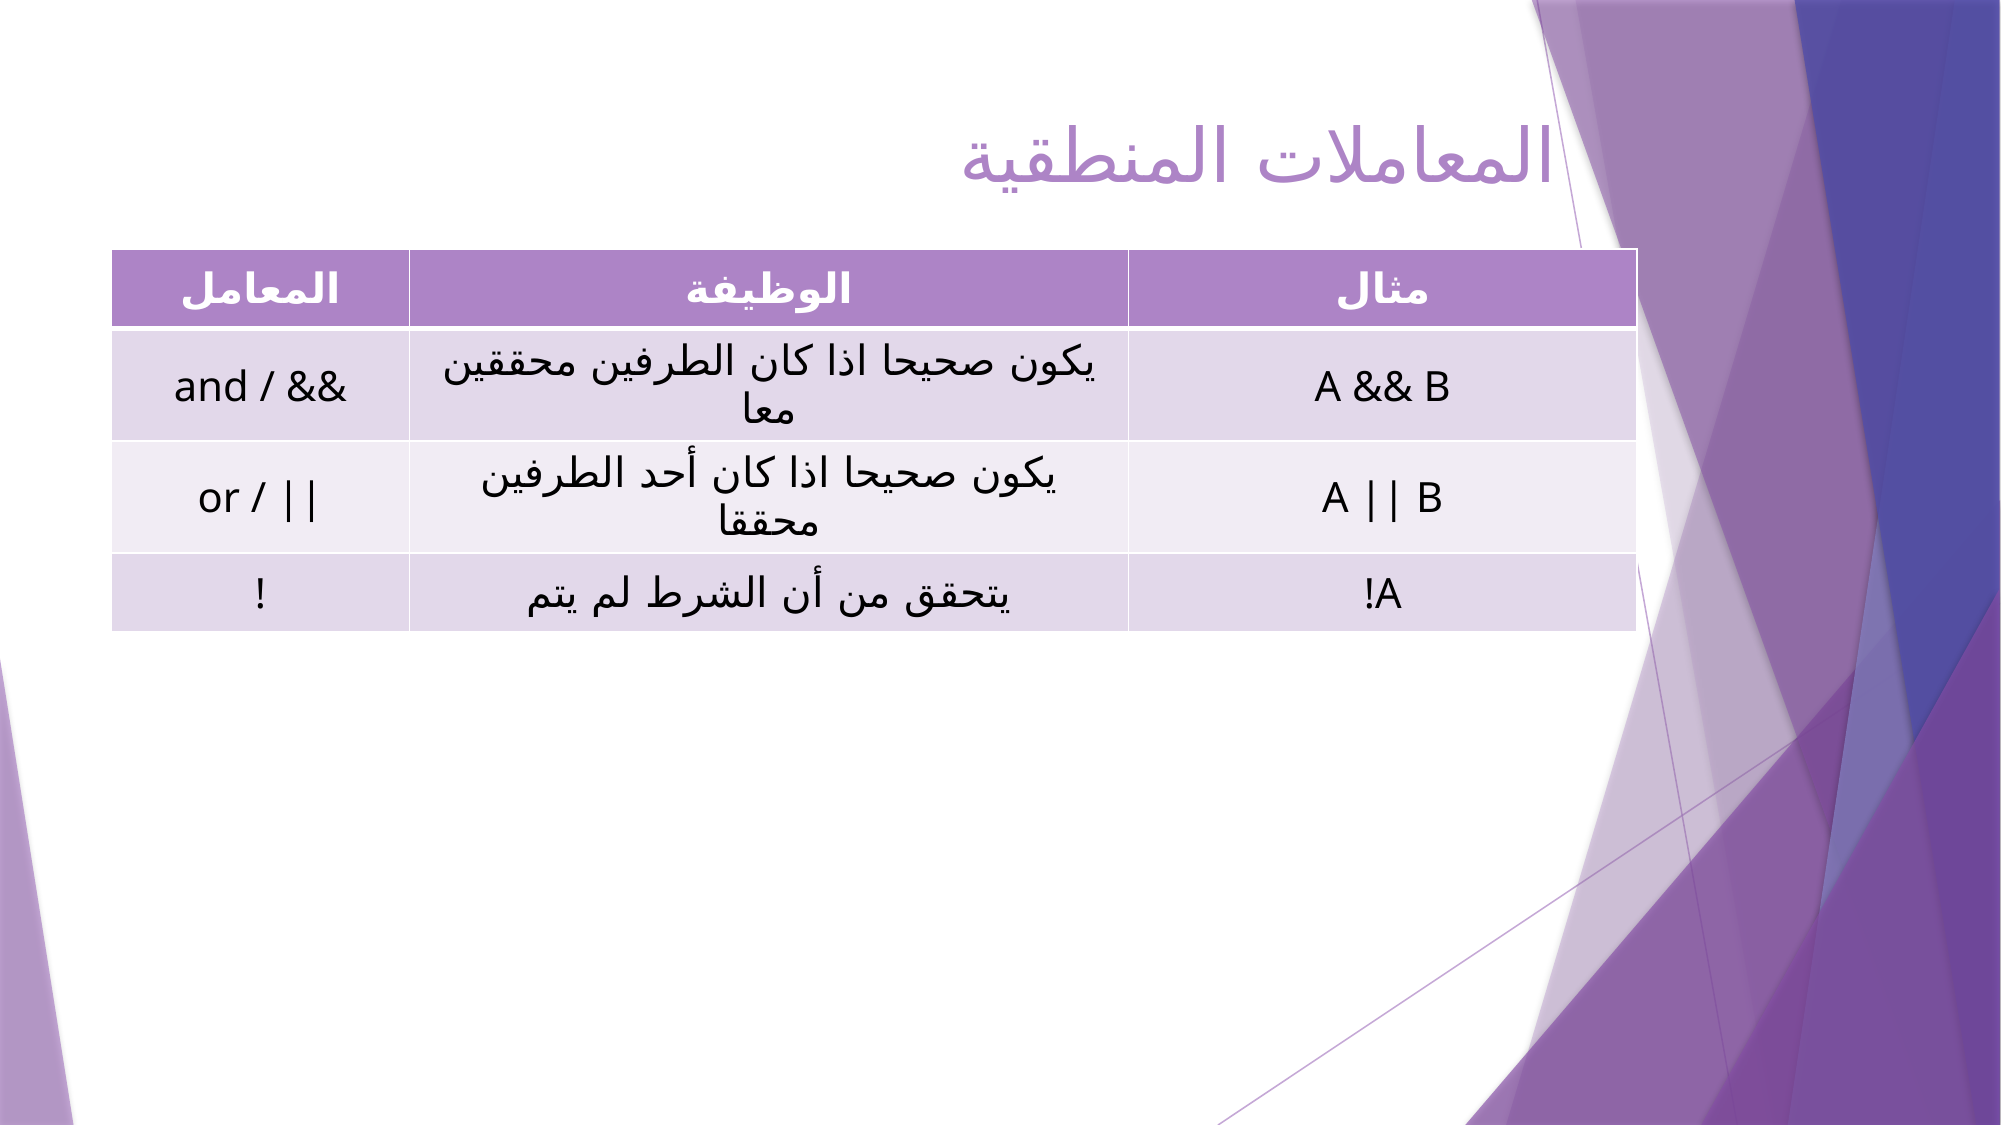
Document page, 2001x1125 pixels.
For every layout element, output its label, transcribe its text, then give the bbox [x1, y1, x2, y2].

table_cell !A [1129, 554, 1636, 631]
table_cell A && B [1129, 331, 1636, 440]
table_cell يتحقق من أن الشرط لم يتم [410, 554, 1128, 631]
table_cell يكون صحيحا اذا كان أحد الطرفين محققا [410, 442, 1128, 552]
table_header المعامل [112, 250, 409, 326]
table_cell يكون صحيحا اذا كان الطرفين محققين معا [410, 331, 1128, 440]
table_cell ! [112, 554, 409, 631]
table_cell A || B [1129, 442, 1636, 552]
table_header الوظيفة [410, 250, 1128, 326]
table_cell and / && [112, 331, 409, 440]
table_cell or / || [112, 442, 409, 552]
title المعاملات المنطقية [111, 99, 1572, 233]
table_header مثال [1129, 250, 1636, 326]
